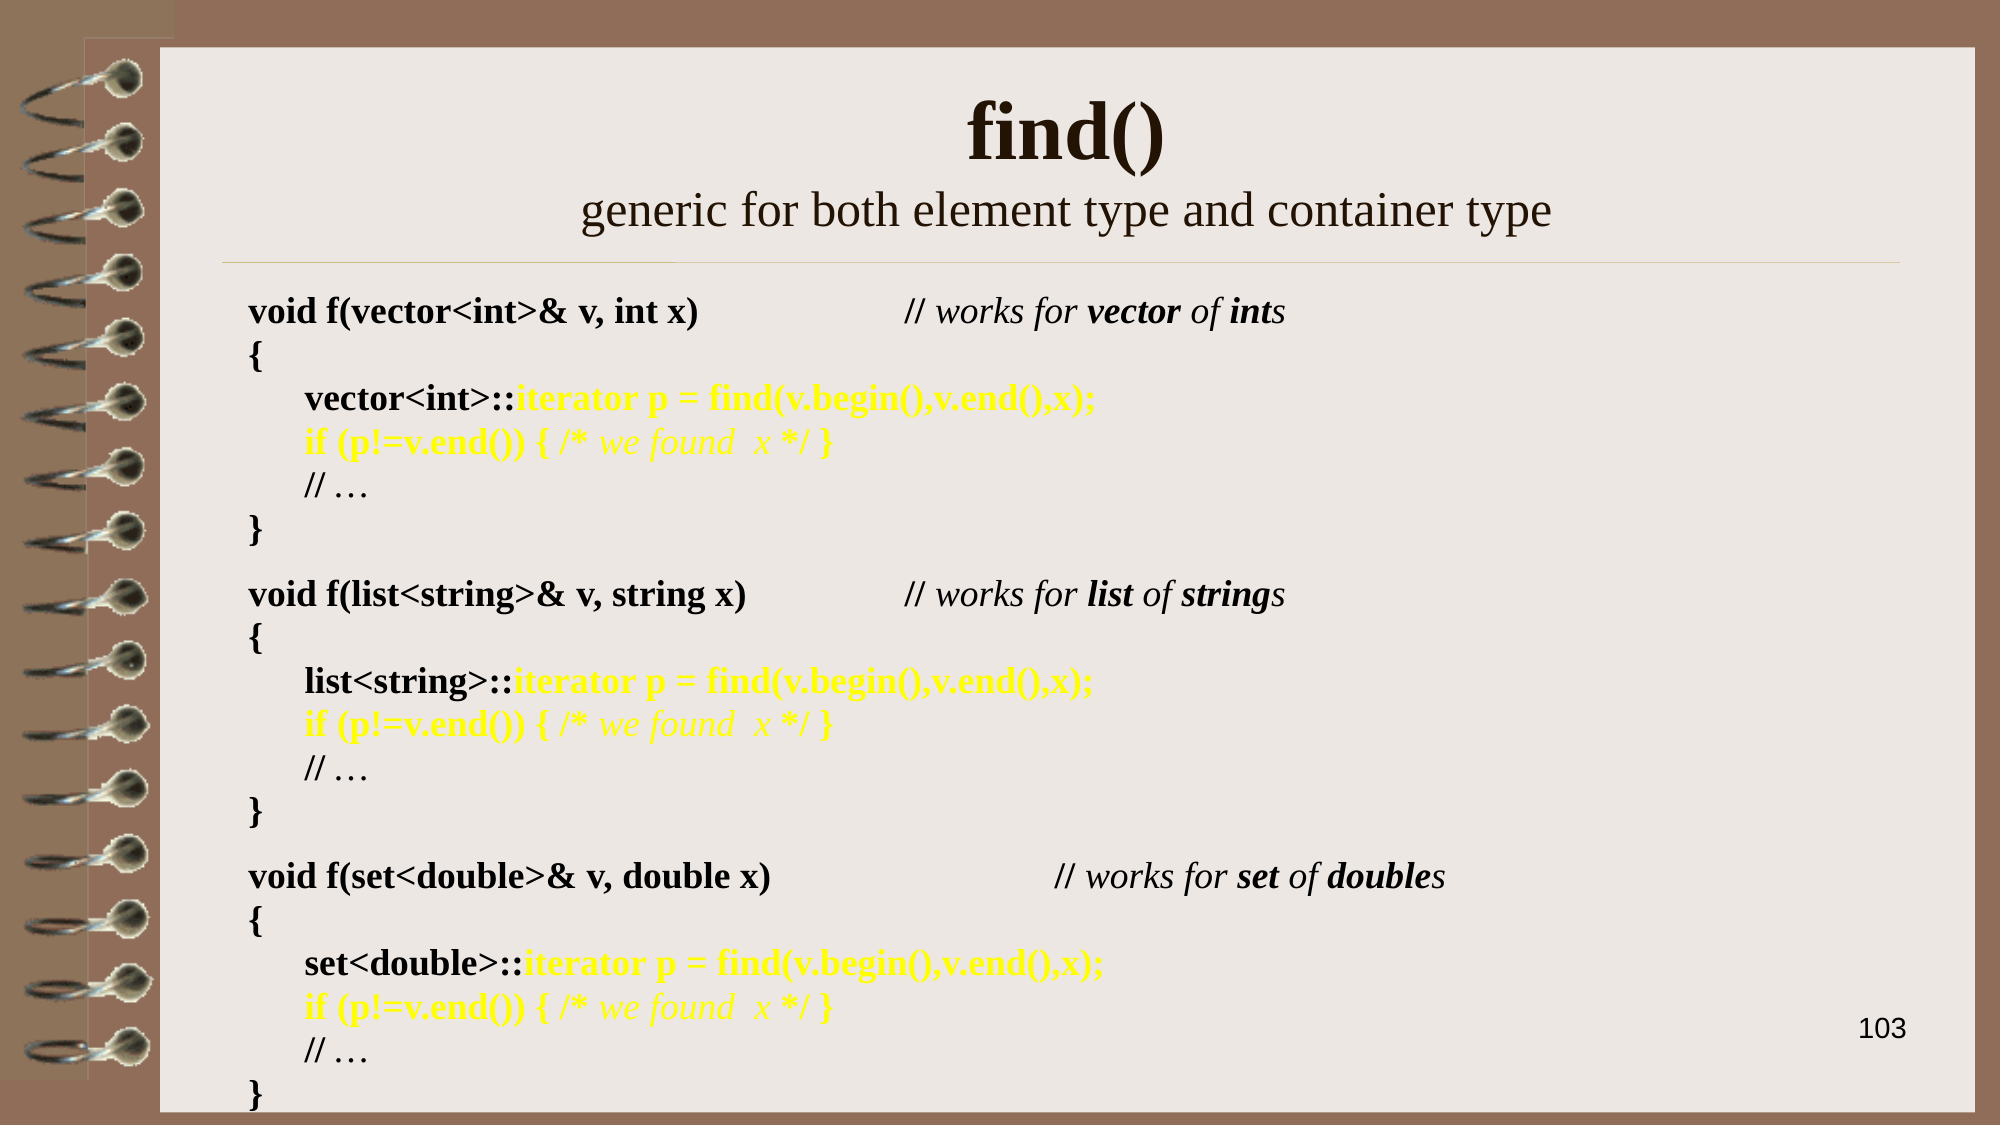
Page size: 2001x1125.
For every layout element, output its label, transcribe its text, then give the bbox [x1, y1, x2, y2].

picture [0, 0, 175, 1080]
slide_number 103 [1505, 1001, 1922, 1077]
list void f(vector<int>& v, int x) // works for vector of ints { vector<int>::iterator p = find(v.begin(),v.end(),x); if (p!=v.end()) { /* we found x */ } // … } void f(list<string>& v, string x) // works for list of strings { list<string>::iterator p = find(v.begin(),v.end(),x); if (p!=v.end()) { /* we found x */ } // … } void f(set<double>& v, double x) // works for set of doubles { set<double>::iterator p = find(v.begin(),v.end(),x); if (p!=v.end()) { /* we found x */ } // … } [233, 287, 1900, 963]
title find() generic for both element type and container type [233, 62, 1900, 250]
